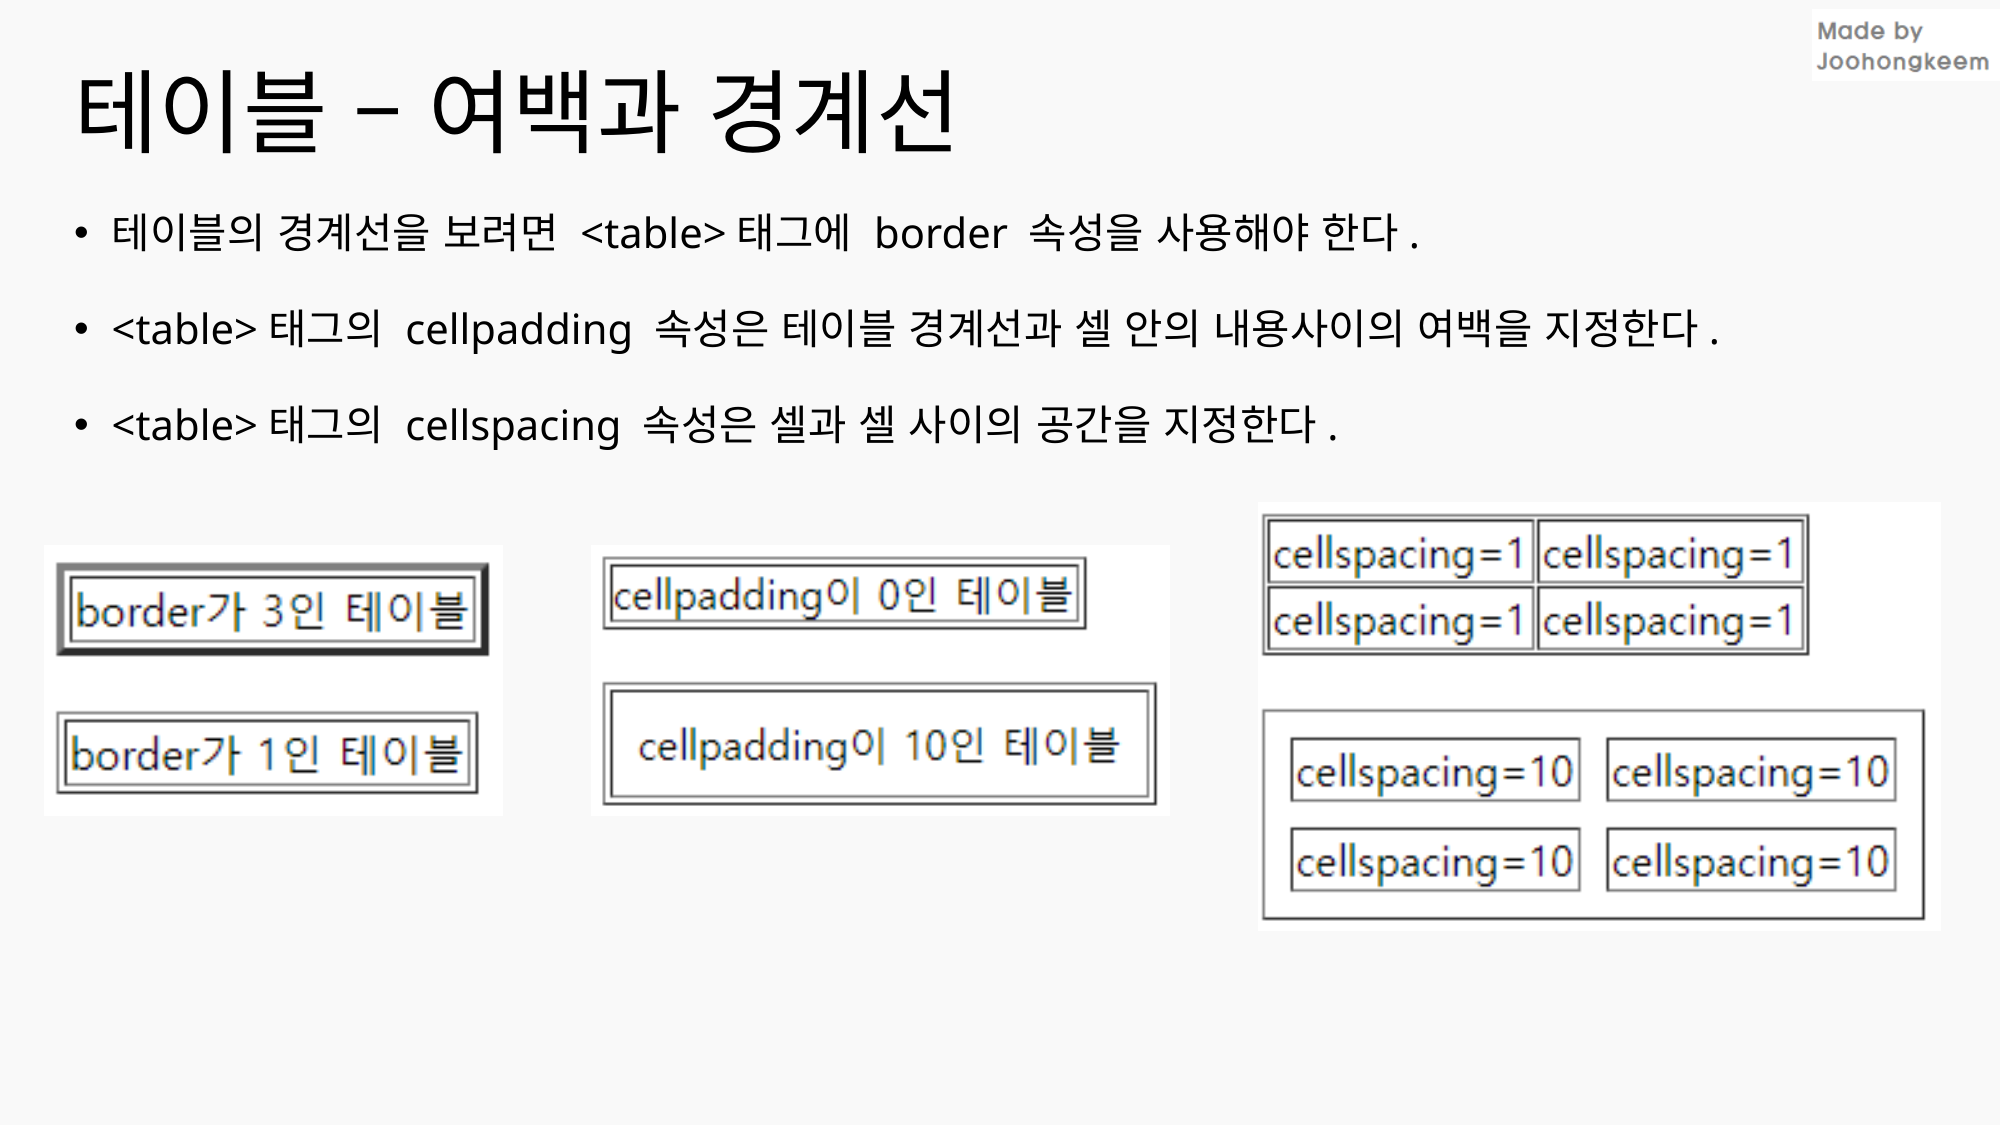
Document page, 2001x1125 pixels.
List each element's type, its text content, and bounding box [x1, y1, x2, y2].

picture [591, 545, 1170, 816]
list 테이블의 경계선을 보려면 <table>태그에 border 속성을 사용해야 한다. <table>태그의 cellpadding 속성은 테이블 경계선과 셀 안의 내용사이의 여백을 지정한다. <table>태그의 cellspacing 속성은 셀과 셀 사이의 공간을 지정한다. [59, 174, 1941, 1125]
title 테이블 – 여백과 경계선 [59, 8, 1785, 226]
picture [1812, 9, 2000, 81]
picture [44, 545, 503, 816]
picture [1258, 502, 1941, 931]
